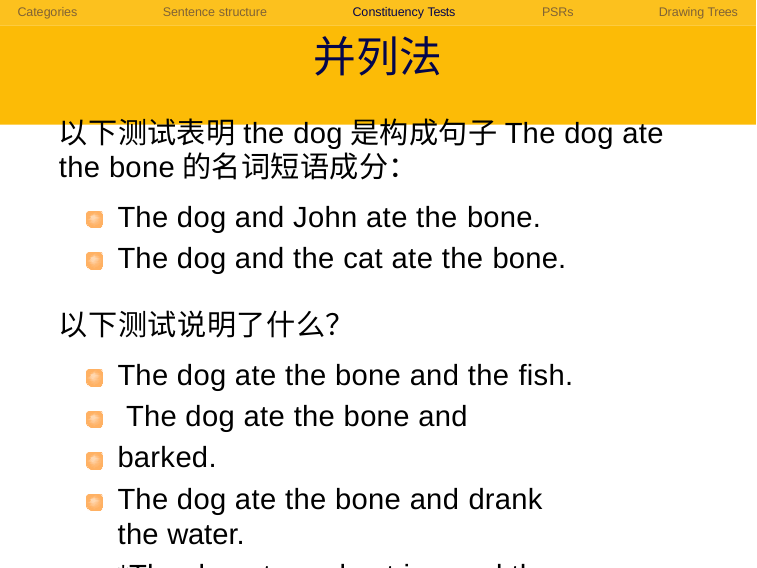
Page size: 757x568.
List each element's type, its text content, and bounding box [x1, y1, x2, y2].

picture [86, 411, 104, 429]
text_box Categories Sentence structure Constituency Tests PSRs Drawing Trees [17, 1, 741, 19]
picture [86, 494, 104, 512]
picture [86, 211, 104, 229]
picture [86, 452, 104, 470]
title 并列法 [0, 25, 756, 125]
picture [86, 252, 104, 270]
text_box 以下测试表明the dog是构成句子The dog ate the bone的名词短语成分： The dog and John ate the bone. The dog and the cat ate the bone. 以下测试说明了什么？ The dog ate the bone and the fish. The dog ate the bone and barked. The dog ate the bone and drank the water. *The dog ate and cat ignored the bone. [56, 111, 683, 568]
picture [86, 369, 104, 387]
